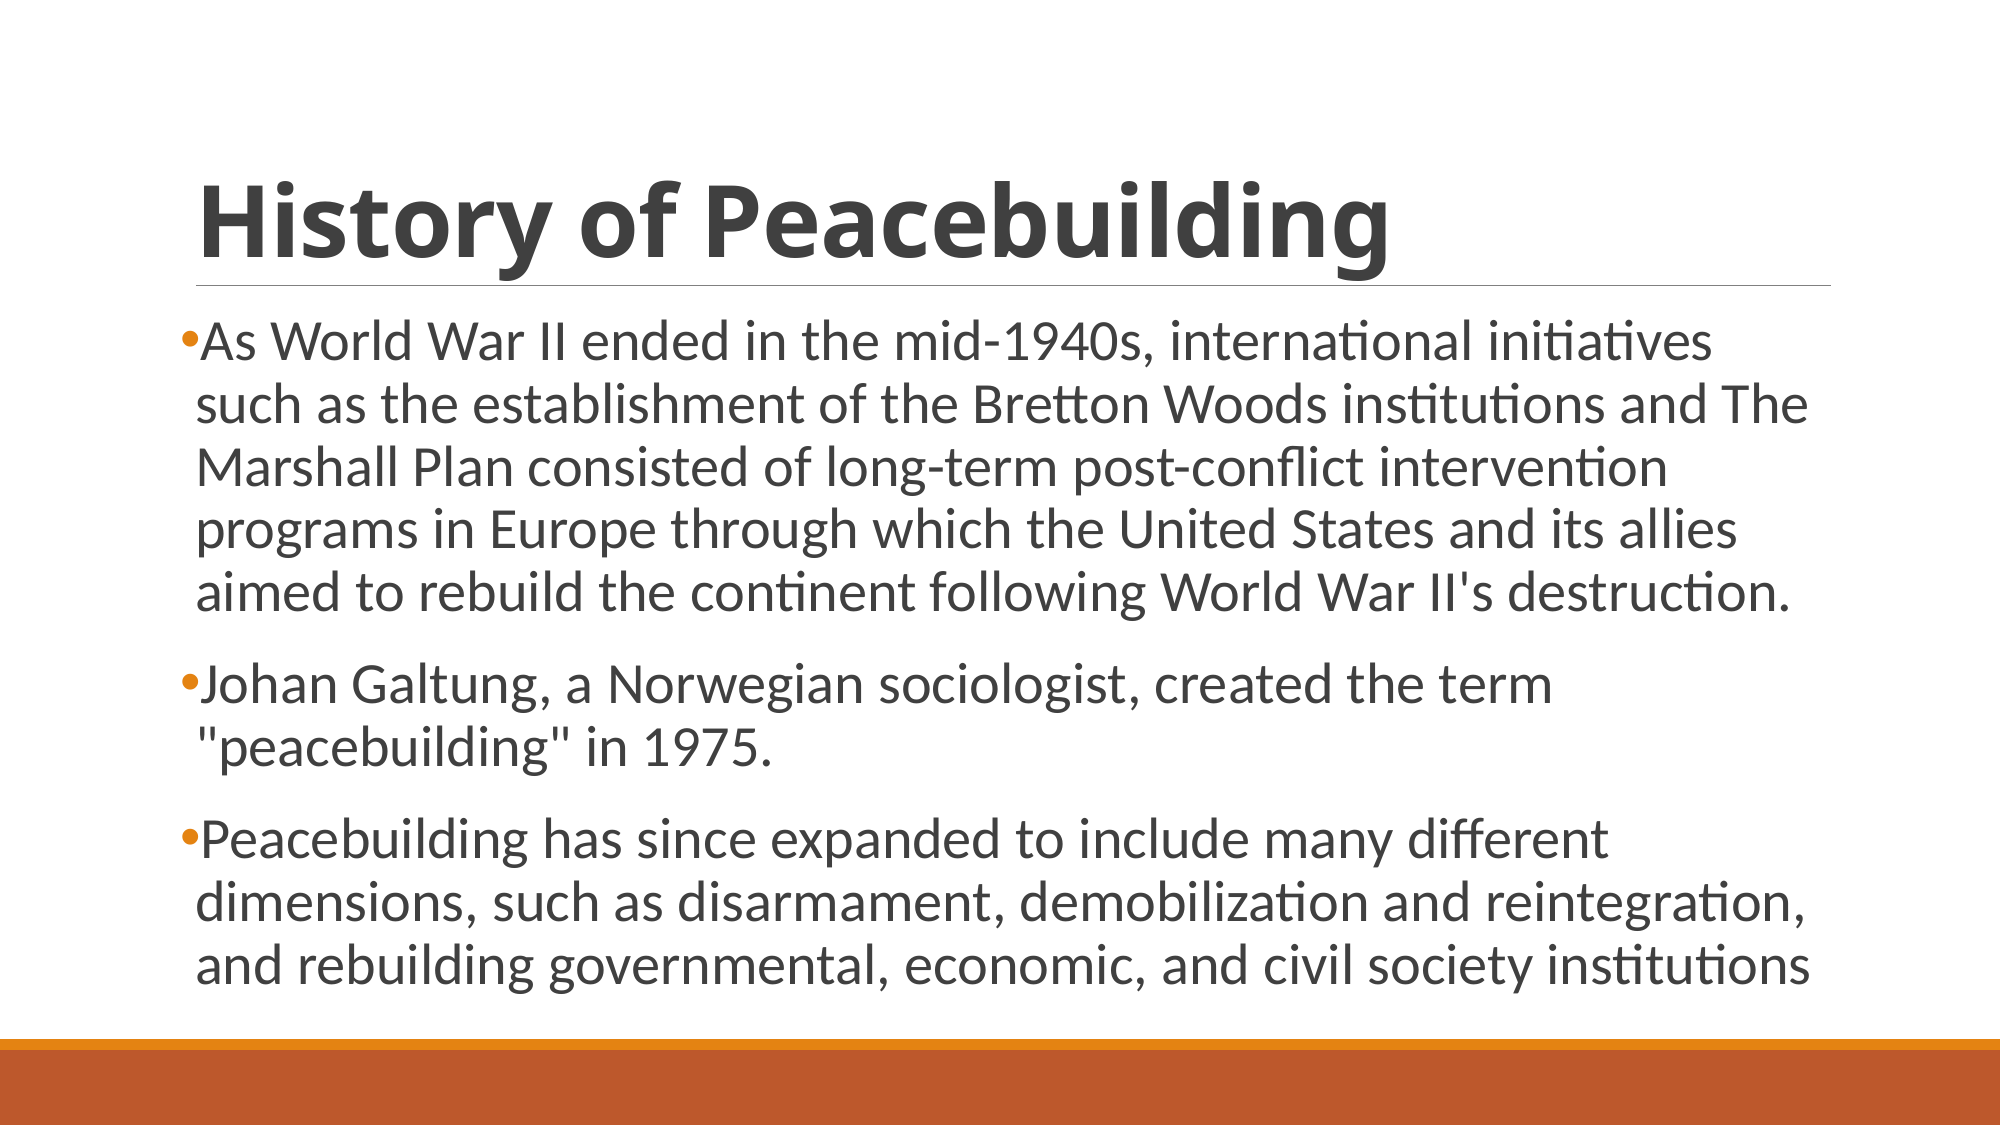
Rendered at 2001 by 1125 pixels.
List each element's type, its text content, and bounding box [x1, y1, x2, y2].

title History of Peacebuilding [180, 47, 1830, 285]
list As World War II ended in the mid-1940s, international initiatives such as the establishment of the Bretton Woods institutions and The Marshall Plan consisted of long-term post-conflict intervention programs in Europe through which the United States and its allies aimed to rebuild the continent following World War II's destruction. Johan Galtung, a Norwegian sociologist, created the term "peacebuilding" in 1975. Peacebuilding has since expanded to include many different dimensions, such as disarmament, demobilization and reintegration, and rebuilding governmental, economic, and civil society institutions [180, 302, 1830, 1054]
